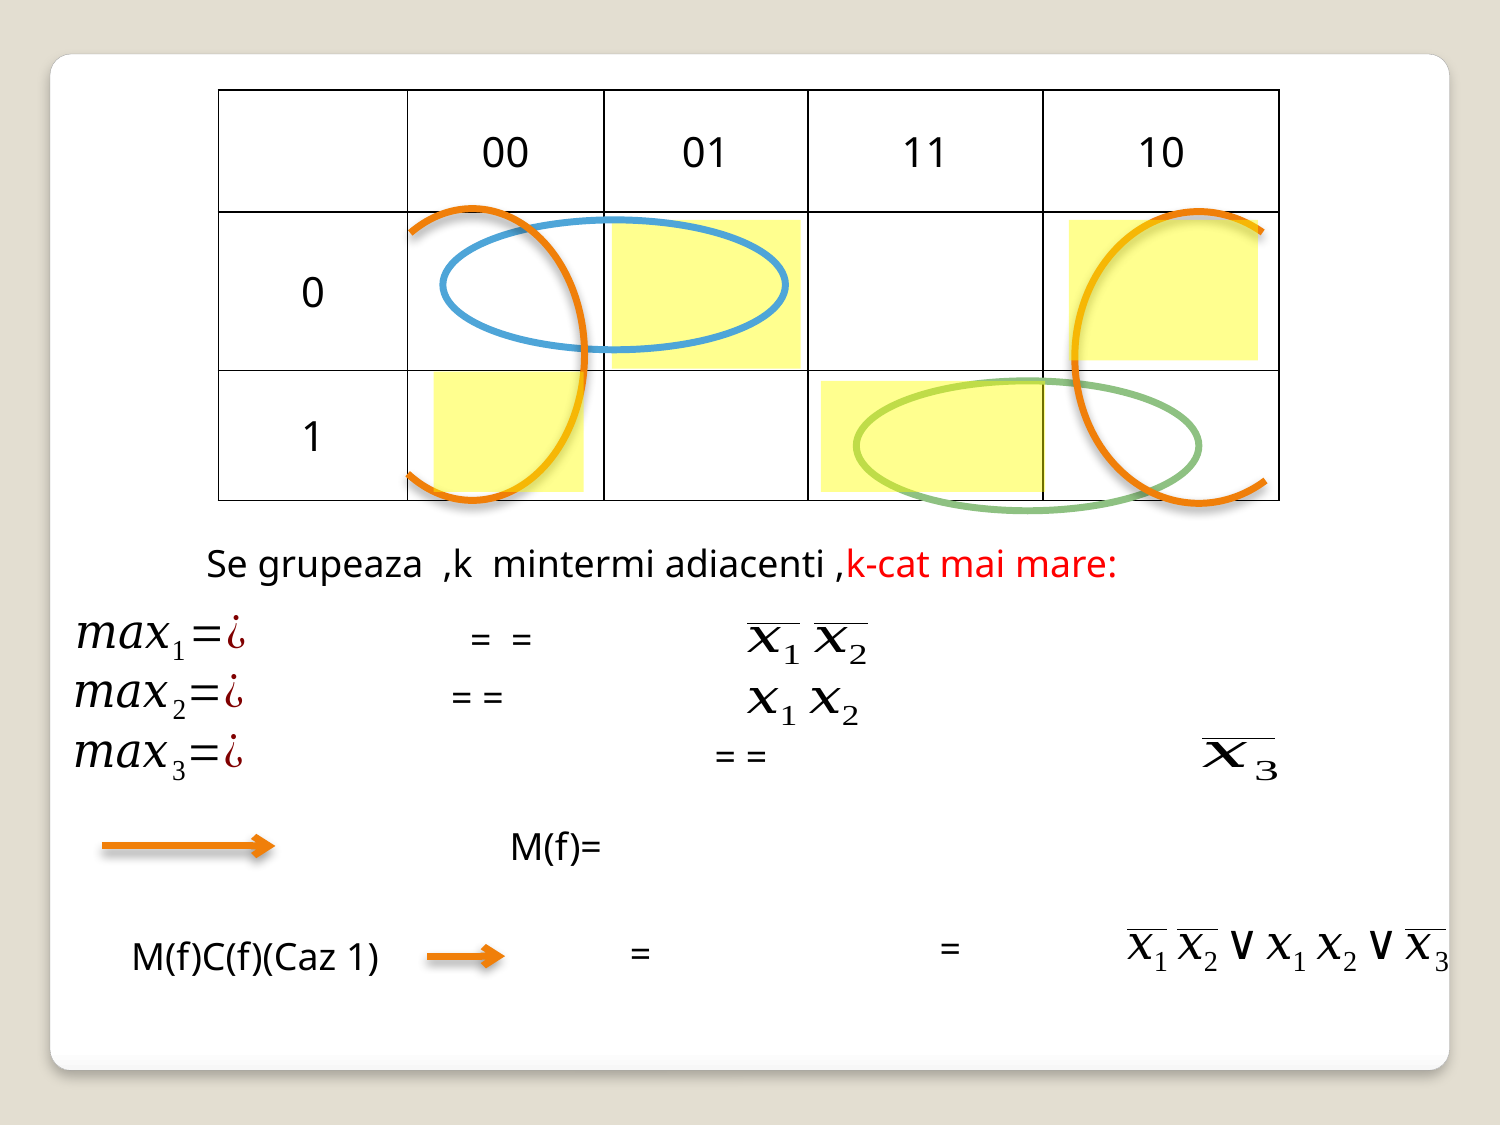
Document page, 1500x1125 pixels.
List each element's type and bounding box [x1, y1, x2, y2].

text_box [1065, 216, 1261, 364]
text_box [430, 368, 587, 495]
text_box [408, 205, 589, 375]
text_box [433, 495, 512, 504]
text_box [532, 216, 789, 354]
text_box [1071, 364, 1268, 507]
text_box [405, 432, 431, 495]
text_box [905, 377, 1135, 515]
text_box [1157, 208, 1240, 216]
text_box [608, 216, 804, 372]
text_box [817, 377, 1049, 495]
